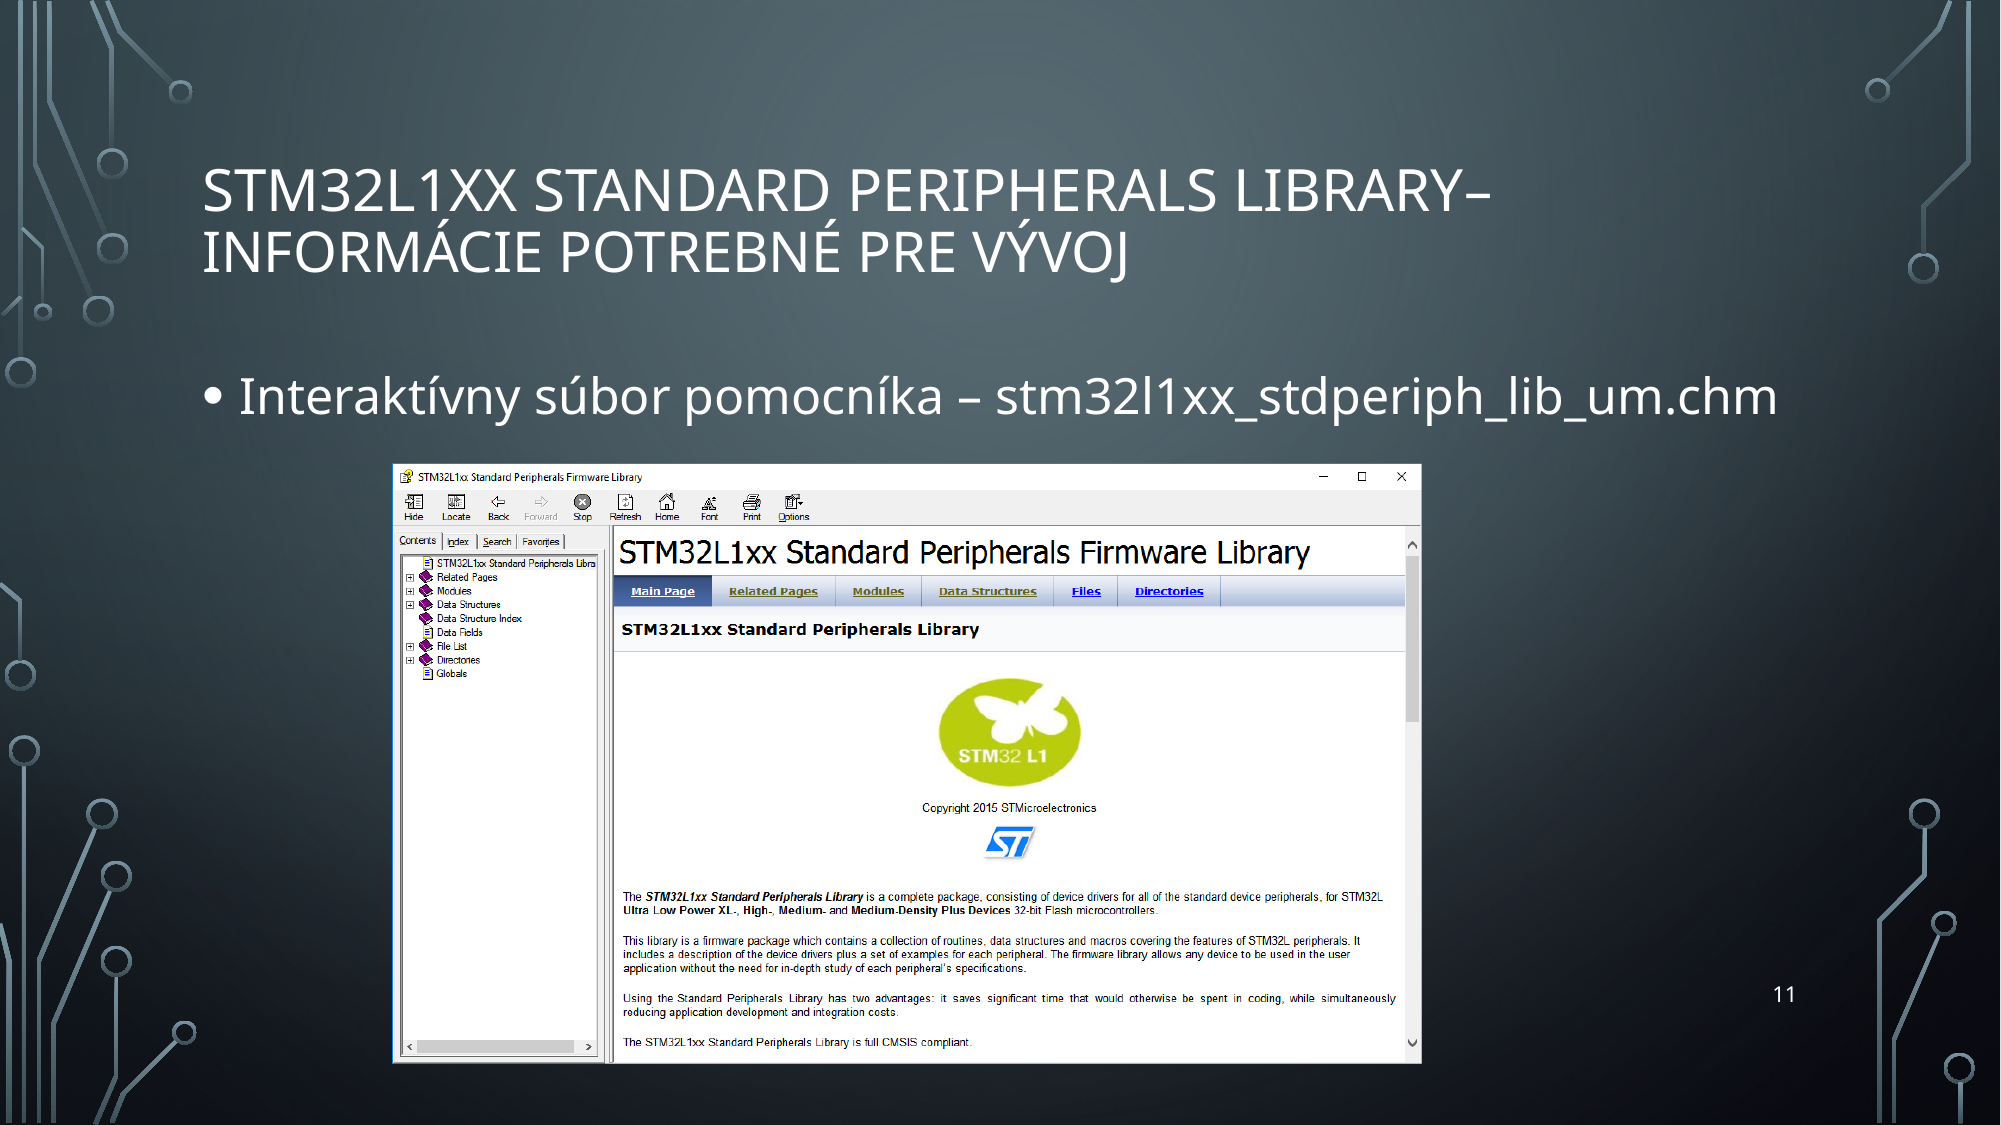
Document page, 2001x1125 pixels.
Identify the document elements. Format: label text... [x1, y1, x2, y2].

list Interaktívny súbor pomocníka – stm32l1xx_stdperiph_lib_um.chm [187, 369, 1813, 950]
title STM32L1xx standard peripherals library– informácie potrebné pre vývoj [187, 101, 1813, 344]
picture [392, 463, 1423, 1065]
slide_number 11 [1685, 965, 1813, 1025]
